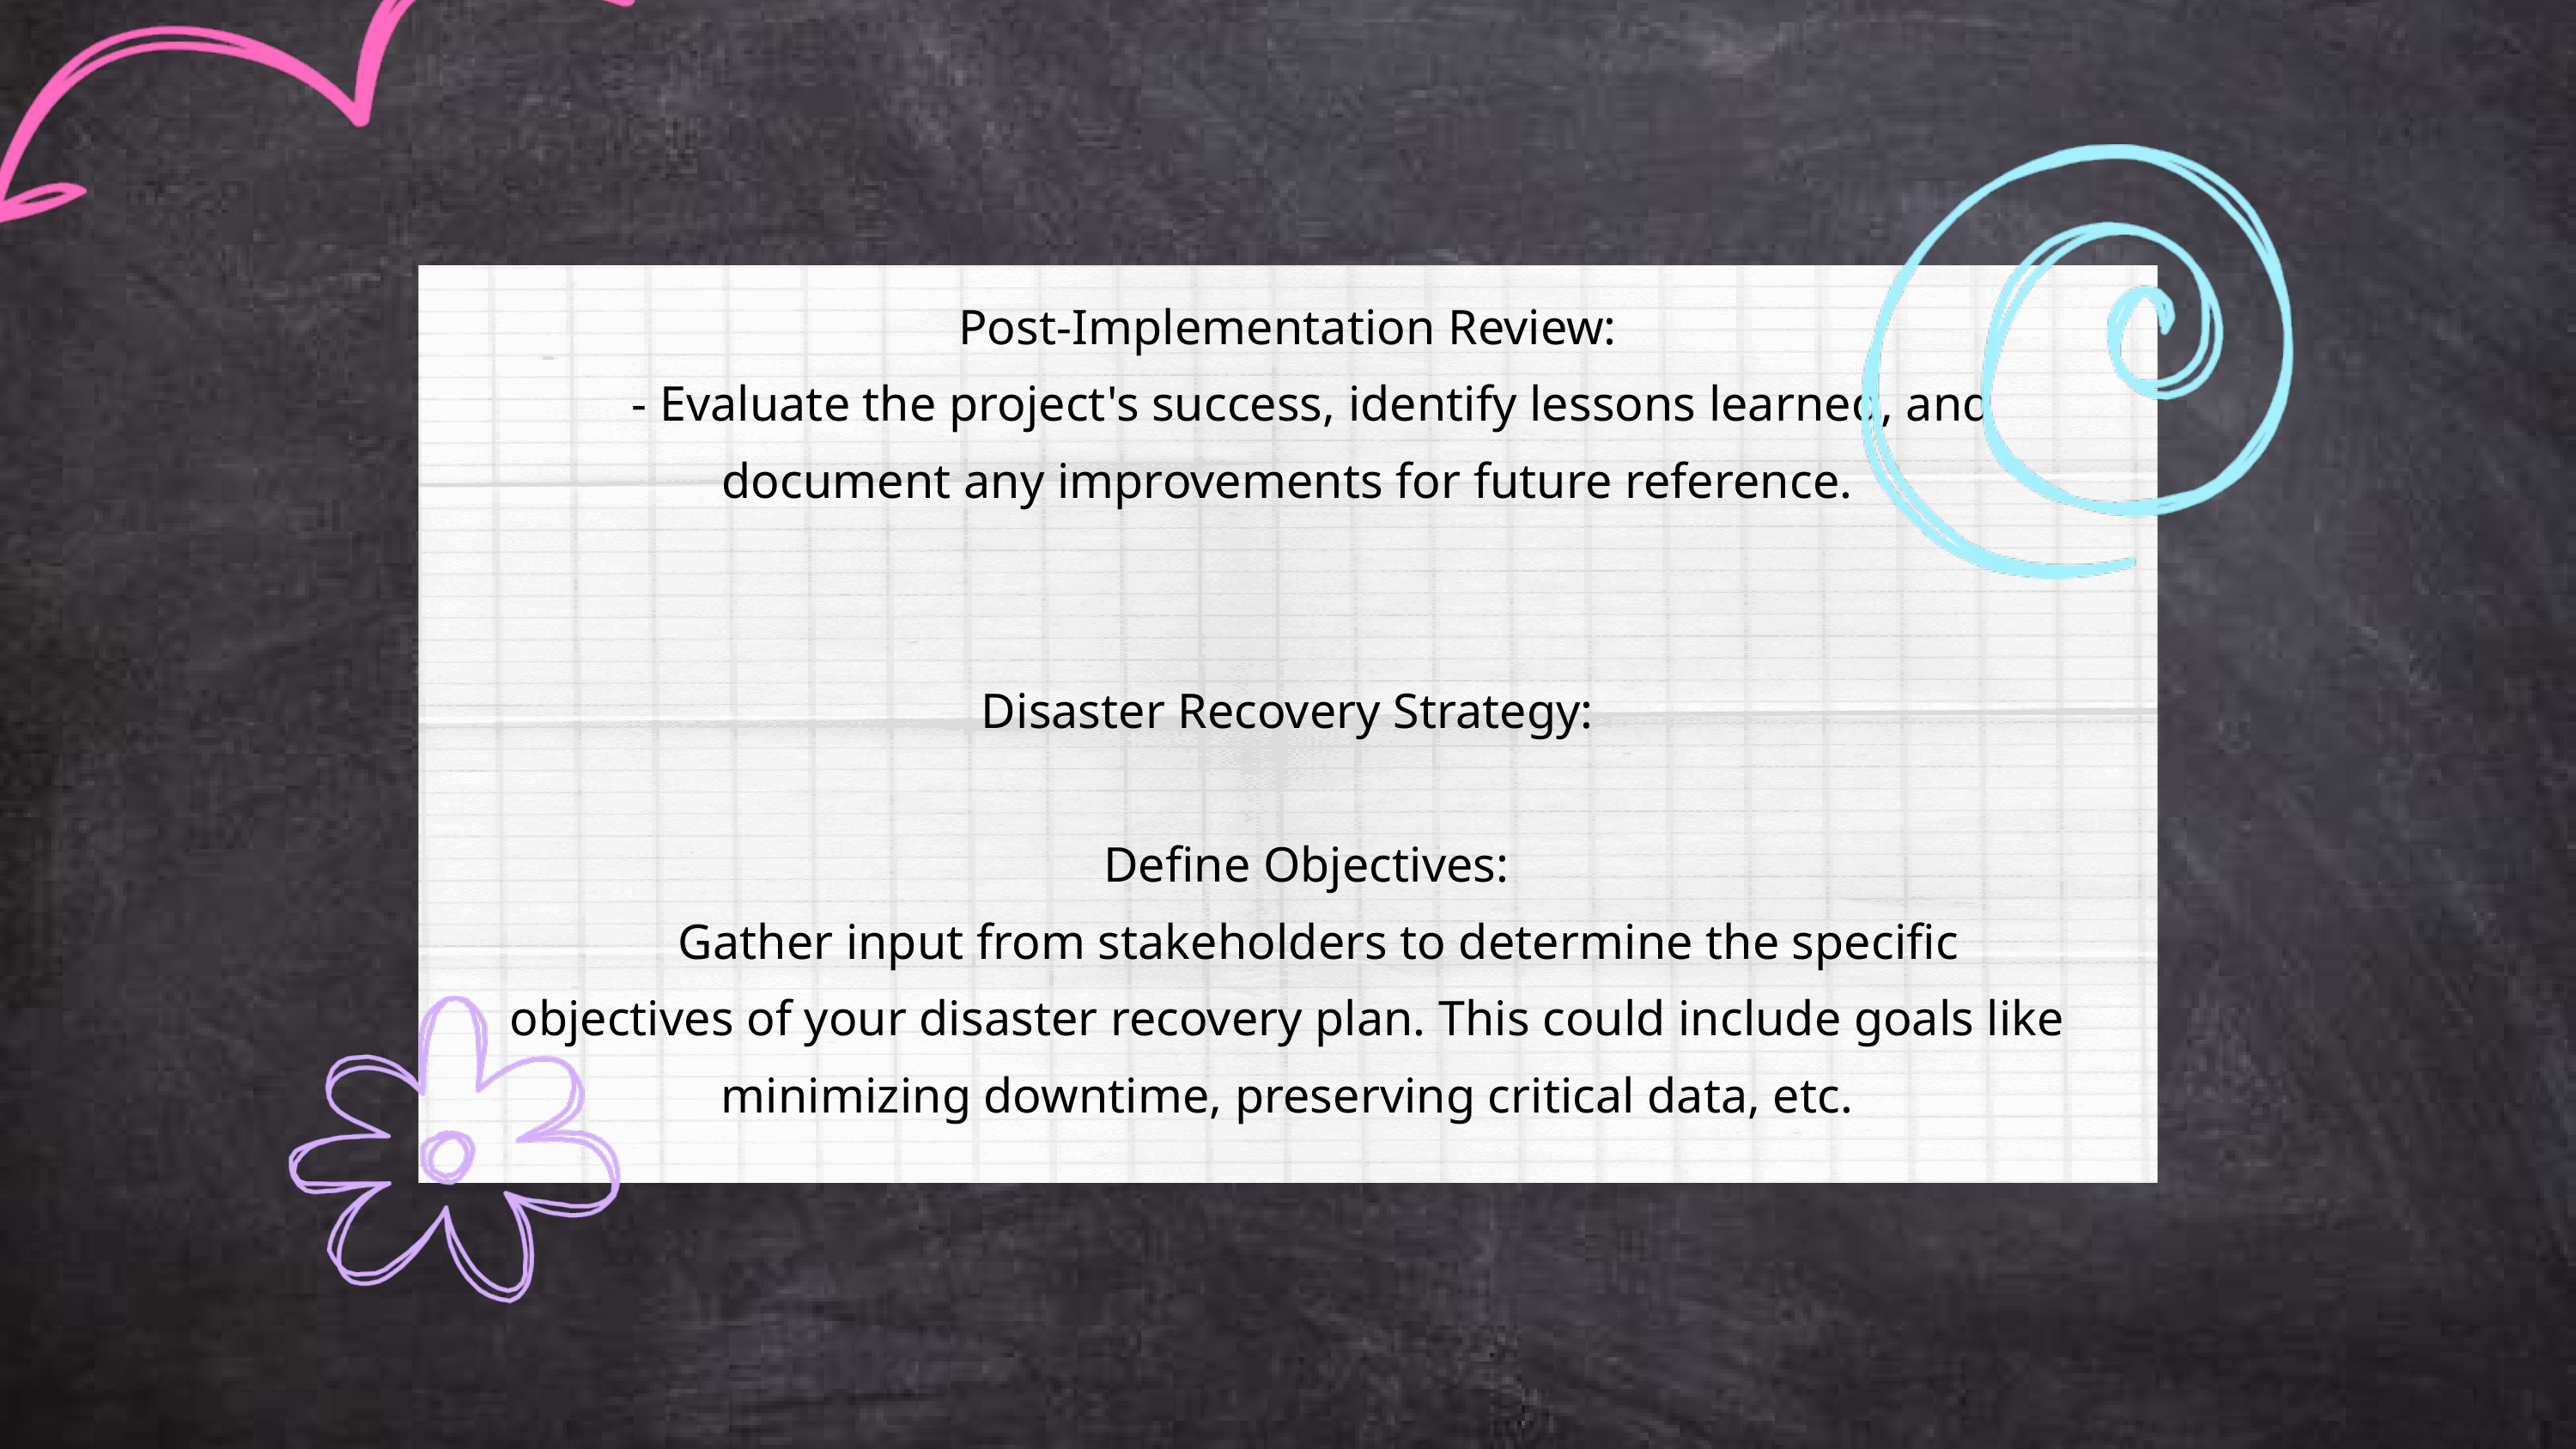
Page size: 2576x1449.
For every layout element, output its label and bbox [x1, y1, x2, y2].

text_box [1861, 144, 2296, 579]
text_box [289, 996, 621, 1304]
text_box [0, 0, 638, 226]
text_box [1752, 0, 2576, 1449]
text_box [0, 0, 823, 1449]
text_box [829, 0, 1747, 1449]
